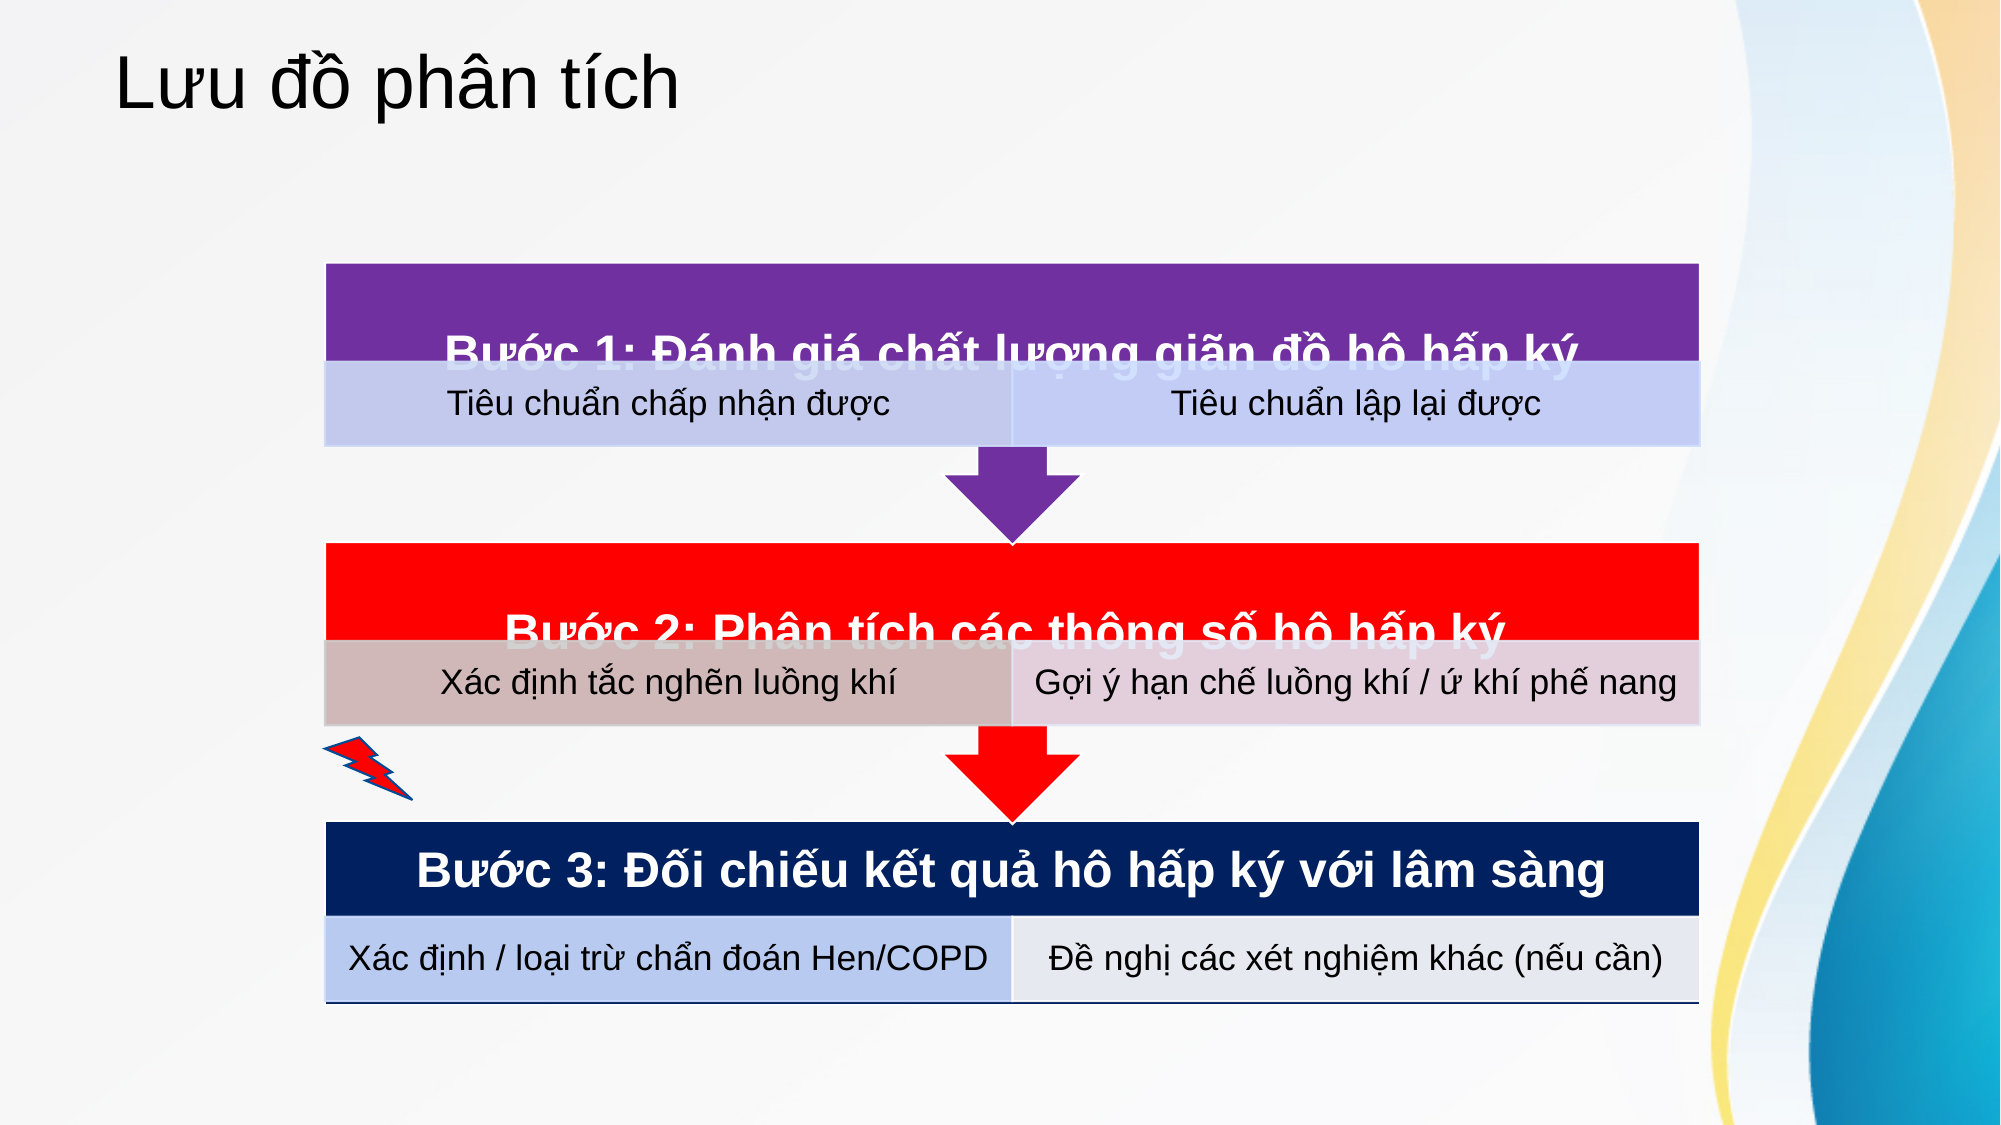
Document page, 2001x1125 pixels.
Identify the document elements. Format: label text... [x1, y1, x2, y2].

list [324, 262, 1700, 1005]
title Lưu đồ phân tích [99, 30, 1901, 127]
picture [0, 0, 2001, 1125]
